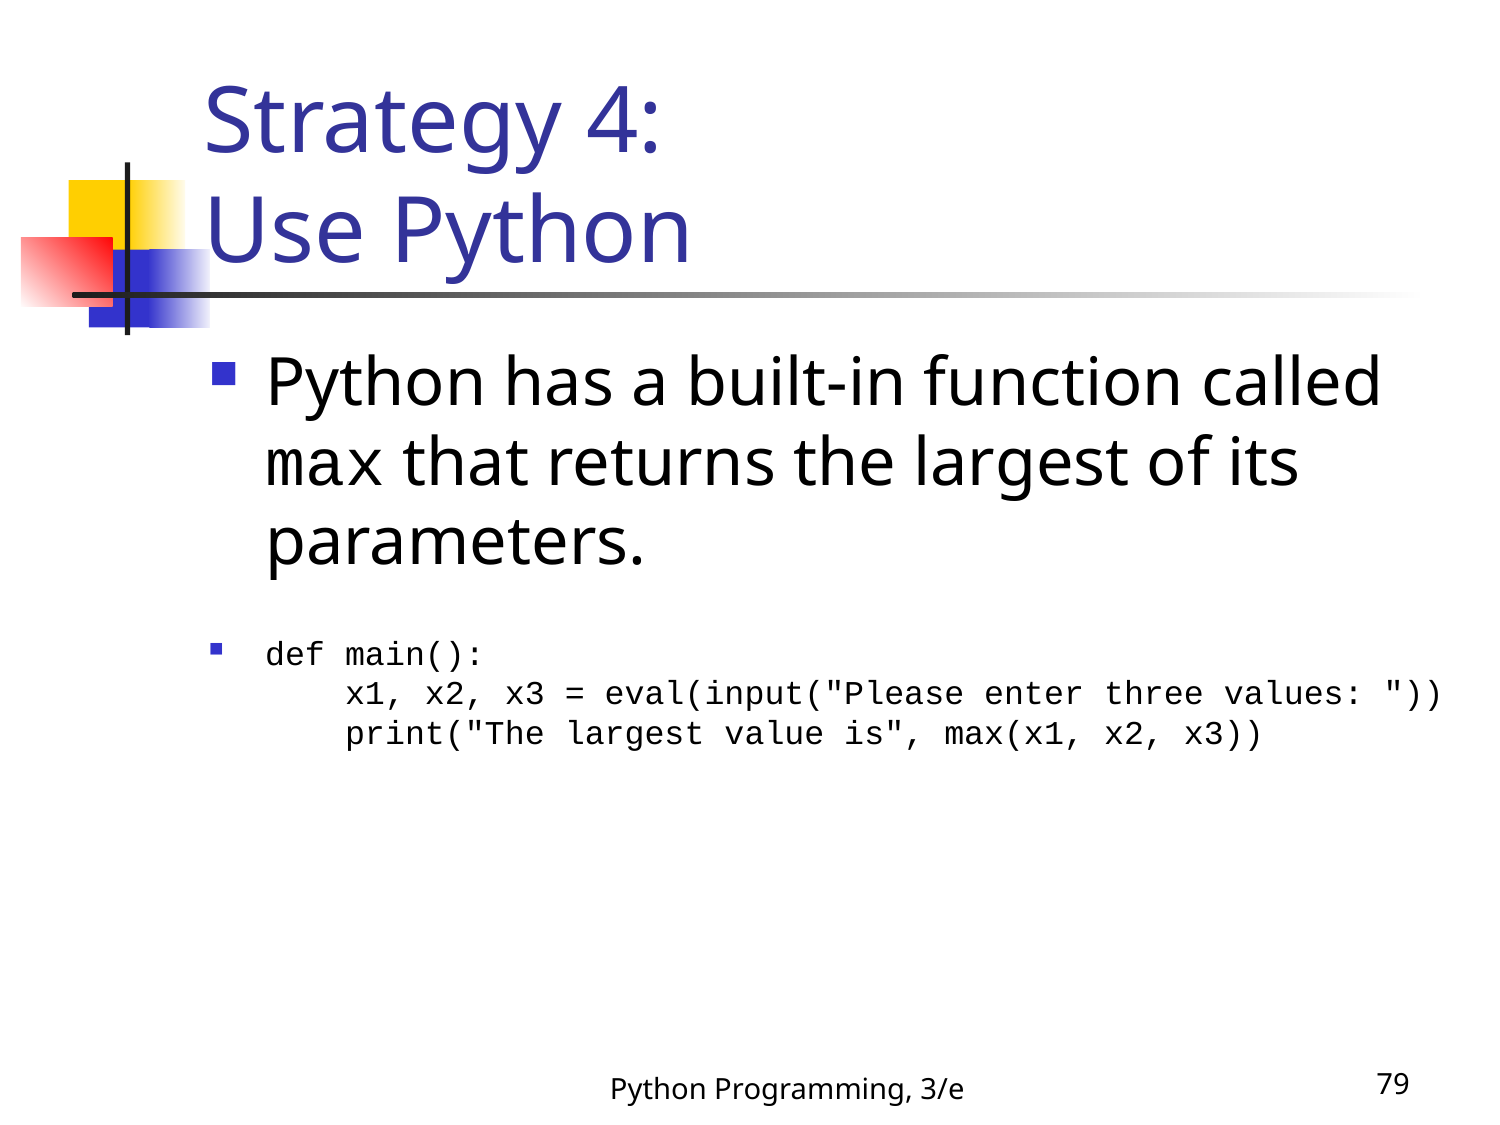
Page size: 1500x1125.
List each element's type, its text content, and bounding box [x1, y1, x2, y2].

slide_number 79 [1112, 1037, 1426, 1113]
footer Python Programming, 3/e [549, 1037, 1026, 1113]
list Python has a built-in function called max that returns the largest of its parameters. def main(): x1, x2, x3 = eval(input("Please enter three values: ")) print("The largest value is", max(x1, x2, x3)) [193, 331, 1469, 1006]
title Strategy 4: Use Python [188, 101, 1468, 289]
